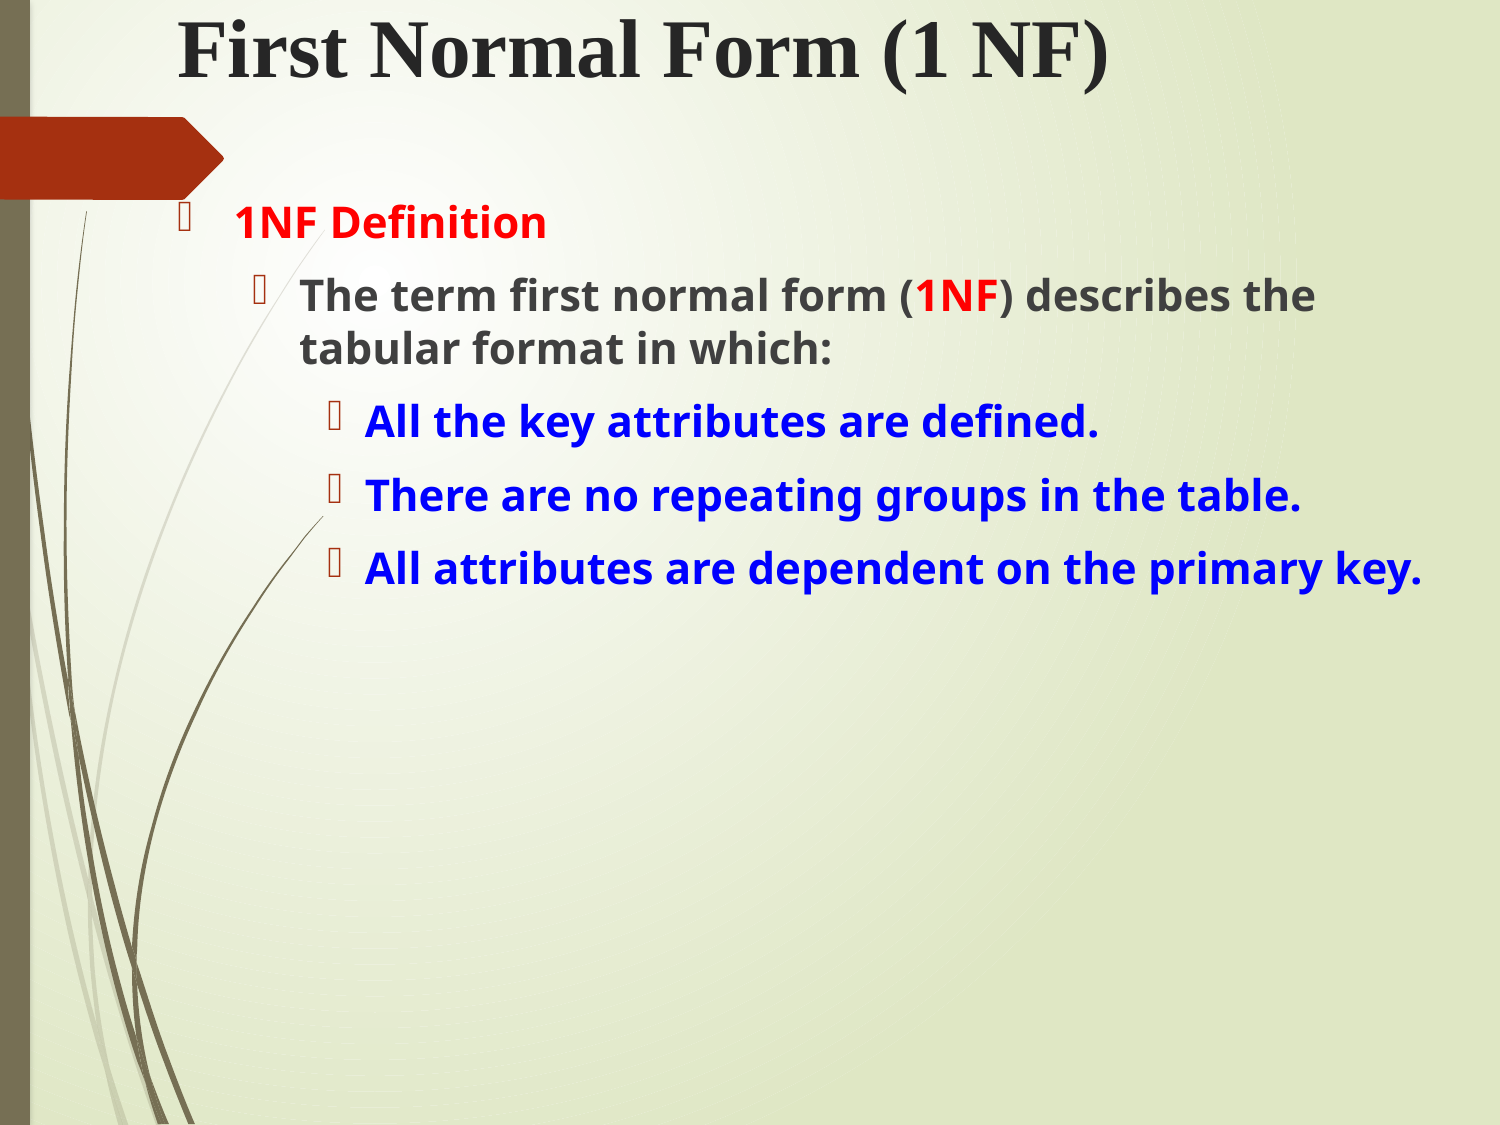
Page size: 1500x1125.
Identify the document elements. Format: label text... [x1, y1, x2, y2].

list 1NF Definition The term first normal form (1NF) describes the tabular format in which: All the key attributes are defined. There are no repeating groups in the table. All attributes are dependent on the primary key. [162, 187, 1475, 638]
title First Normal Form (1 NF) [162, 0, 1363, 175]
